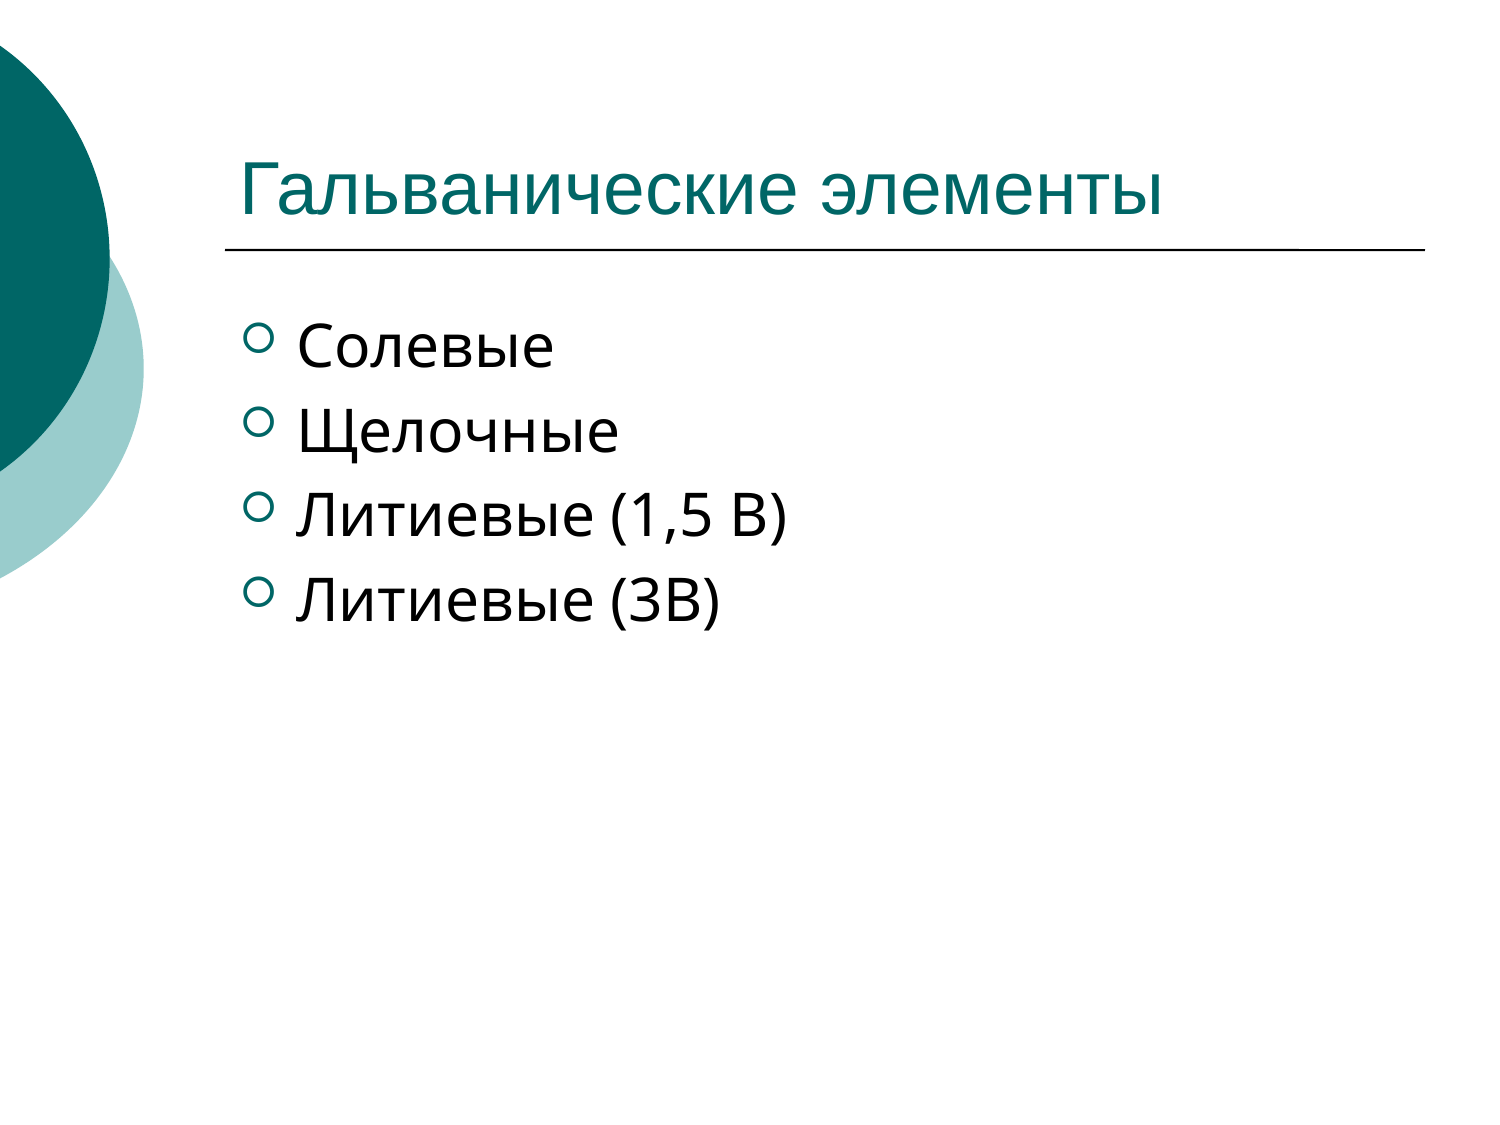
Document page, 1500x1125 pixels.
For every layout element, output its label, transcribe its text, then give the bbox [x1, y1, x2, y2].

list Солевые Щелочные Литиевые (1,5 В) Литиевые (3В) [224, 299, 1425, 975]
title Гальванические элементы [224, 49, 1425, 237]
